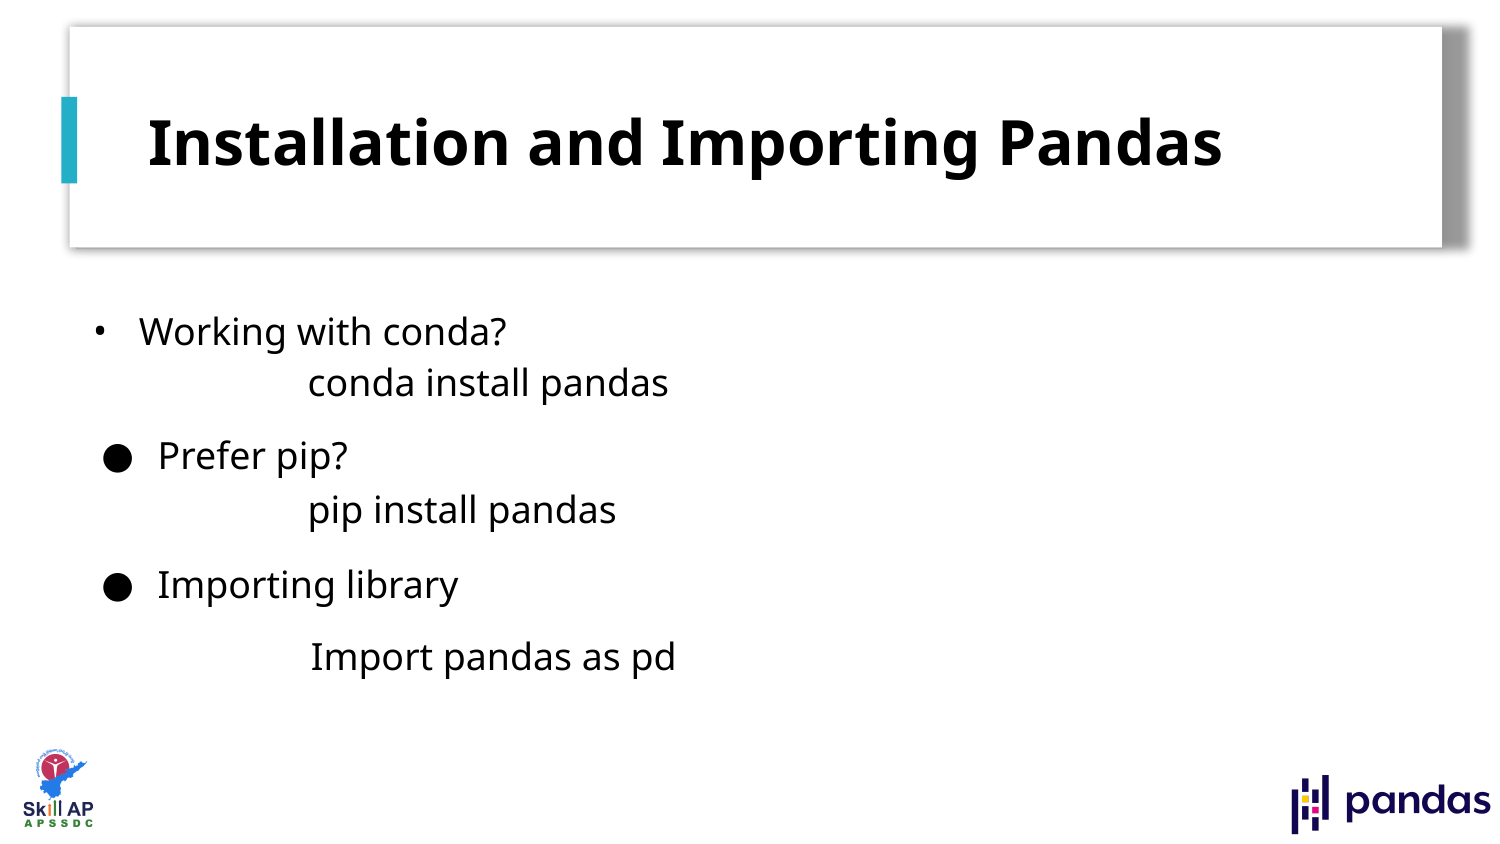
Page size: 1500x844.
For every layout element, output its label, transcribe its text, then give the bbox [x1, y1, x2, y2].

picture [1282, 760, 1500, 844]
picture [15, 746, 100, 831]
list Working with conda? conda install pandas Prefer pip? pip install pandas Importing library Import pandas as pd [71, 295, 1429, 760]
title Installation and Importing Pandas [137, 67, 1389, 213]
